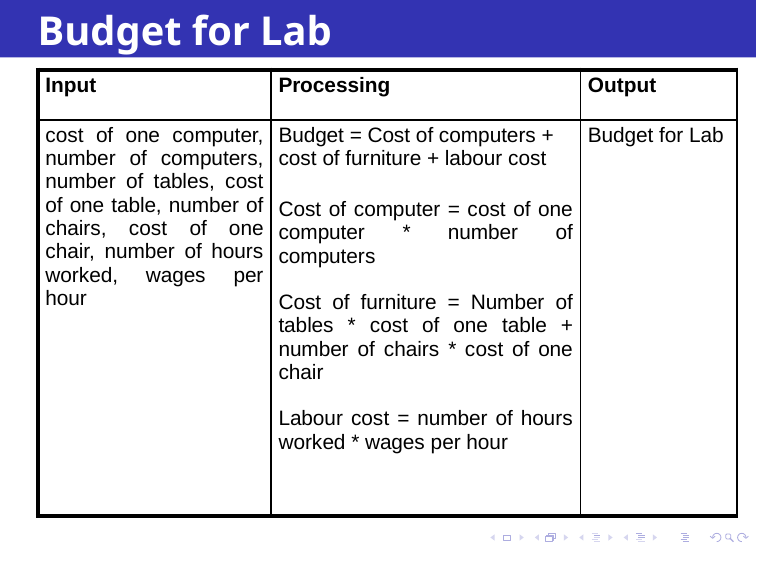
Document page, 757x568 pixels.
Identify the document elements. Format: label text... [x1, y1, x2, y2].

title Budget for Lab [37, 5, 719, 54]
table_header Input [40, 72, 270, 119]
table_header Output [581, 72, 736, 119]
table_cell Budget = Cost of computers + cost of furniture + labour cost Cost of computer = cost of one computer * number of computers Cost of furniture = Number of tables * cost of one table + number of chairs * cost of one chair Labour cost = number of hours worked * wages per hour [272, 121, 580, 514]
table_header Processing [272, 72, 580, 119]
table_cell cost of one computer, number of computers, number of tables, cost of one table, number of chairs, cost of one chair, number of hours worked, wages per hour [40, 121, 270, 514]
table_cell Budget for Lab [581, 121, 736, 514]
